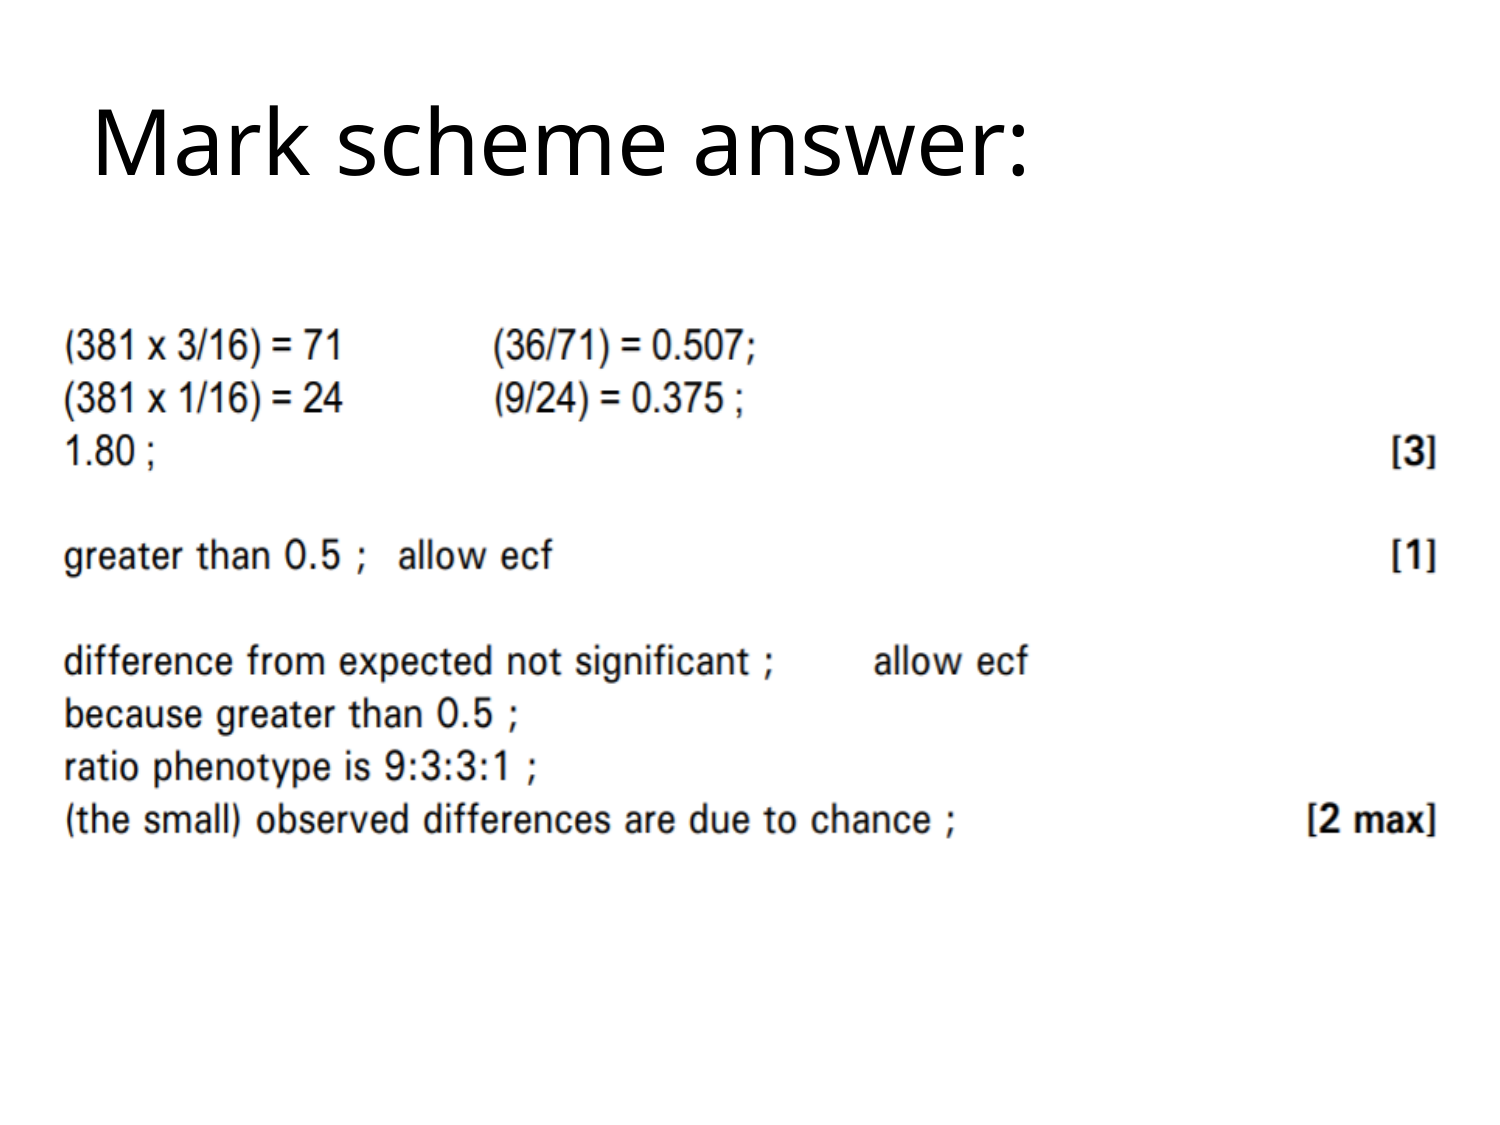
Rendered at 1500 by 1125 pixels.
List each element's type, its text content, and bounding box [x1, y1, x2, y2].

title Mark scheme answer: [75, 45, 1425, 233]
picture [24, 309, 1476, 867]
